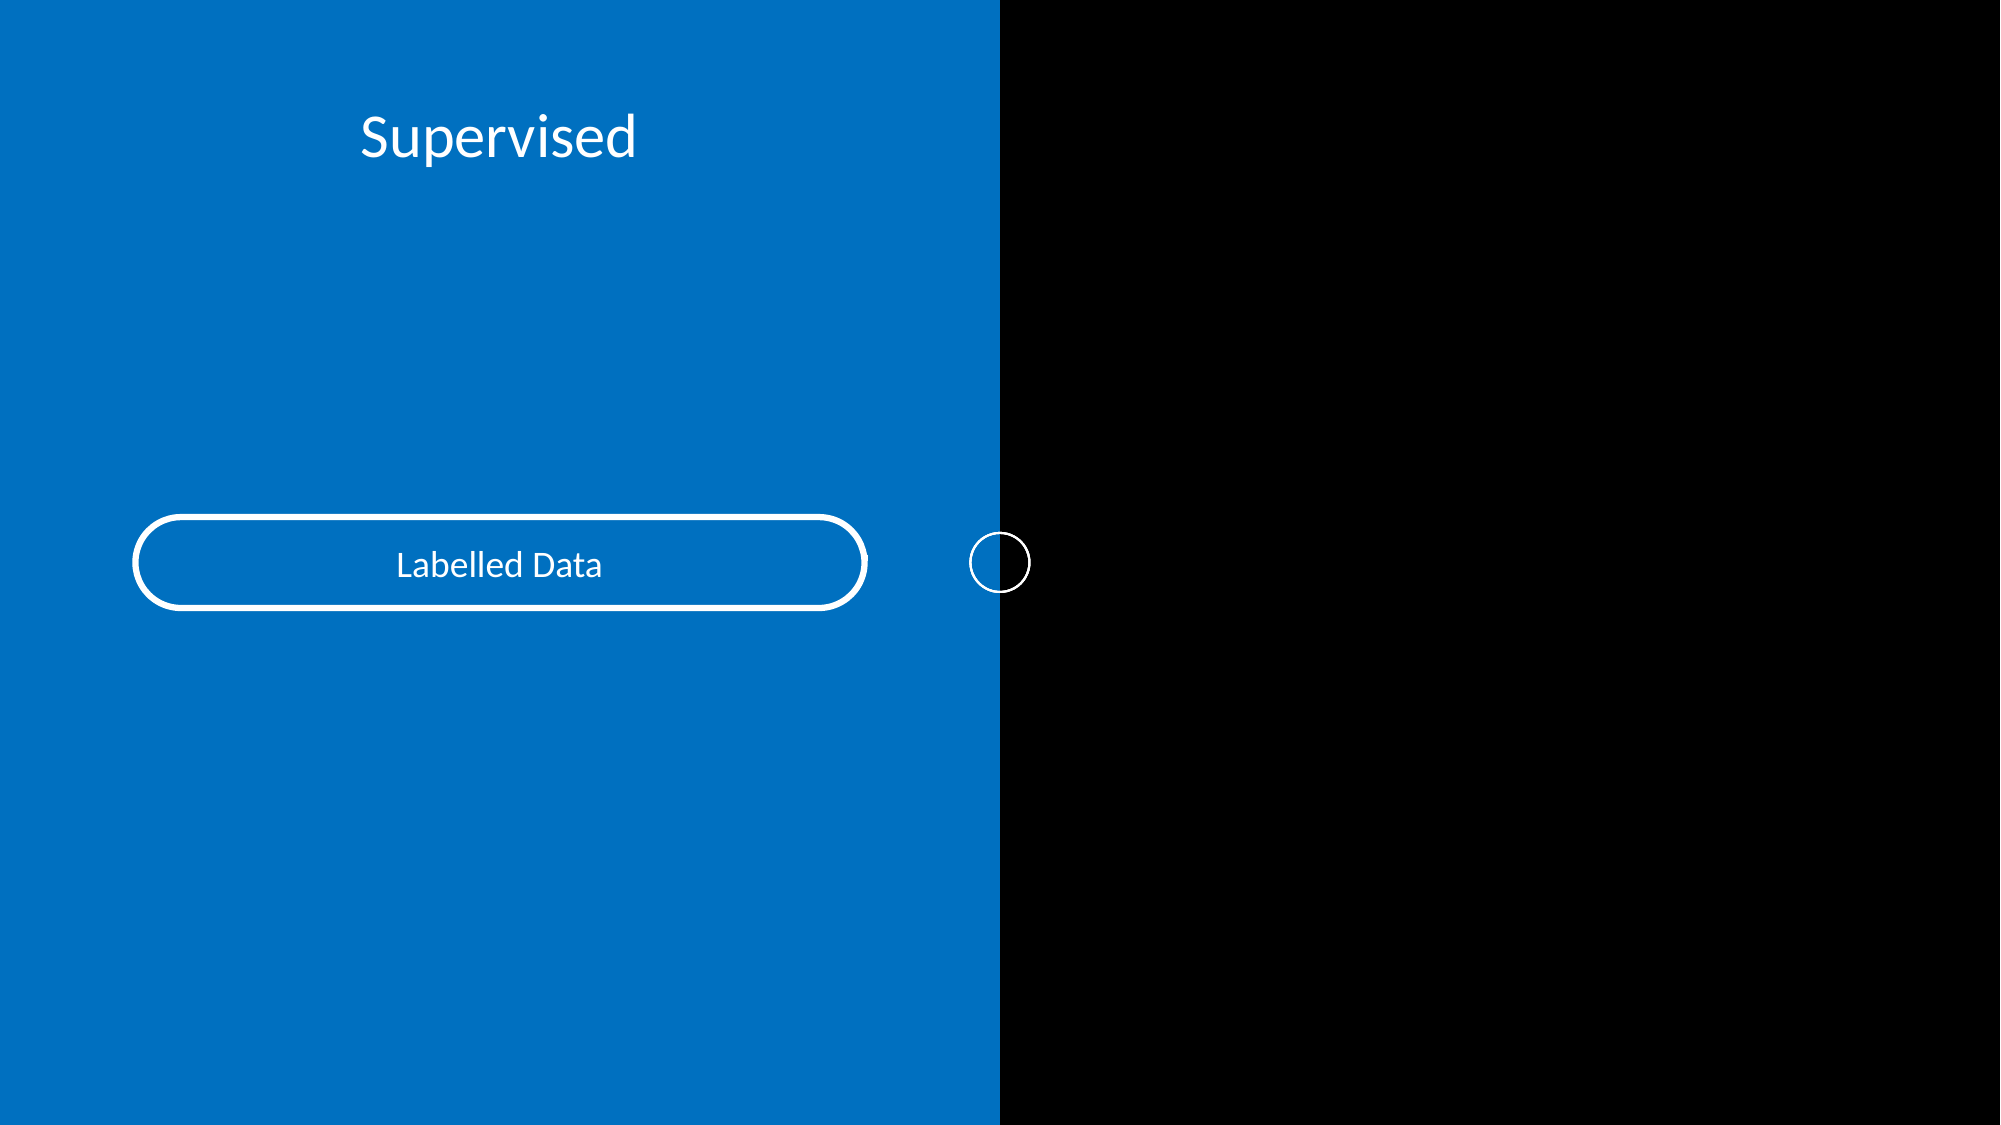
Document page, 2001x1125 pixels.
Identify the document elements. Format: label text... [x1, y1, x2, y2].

text_box [134, 516, 866, 610]
text_box [969, 531, 1031, 594]
text_box Supervised [345, 87, 654, 178]
text_box Labelled Data [381, 532, 619, 593]
text_box [0, 0, 1001, 1125]
